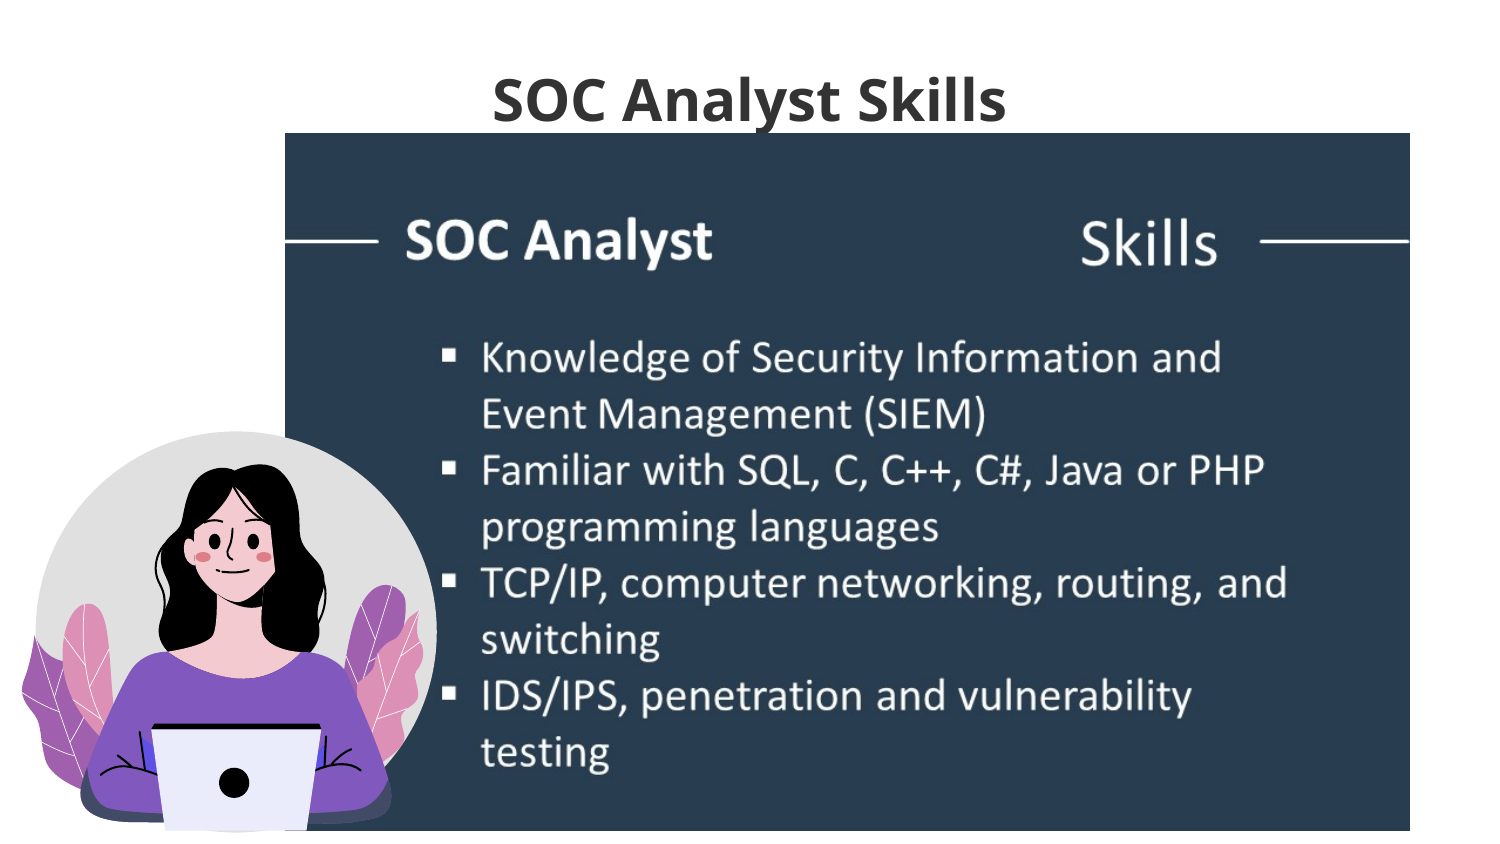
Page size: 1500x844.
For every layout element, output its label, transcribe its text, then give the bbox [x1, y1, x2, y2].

picture [284, 133, 1411, 831]
title SOC Analyst Skills [75, 48, 1425, 142]
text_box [17, 431, 438, 833]
